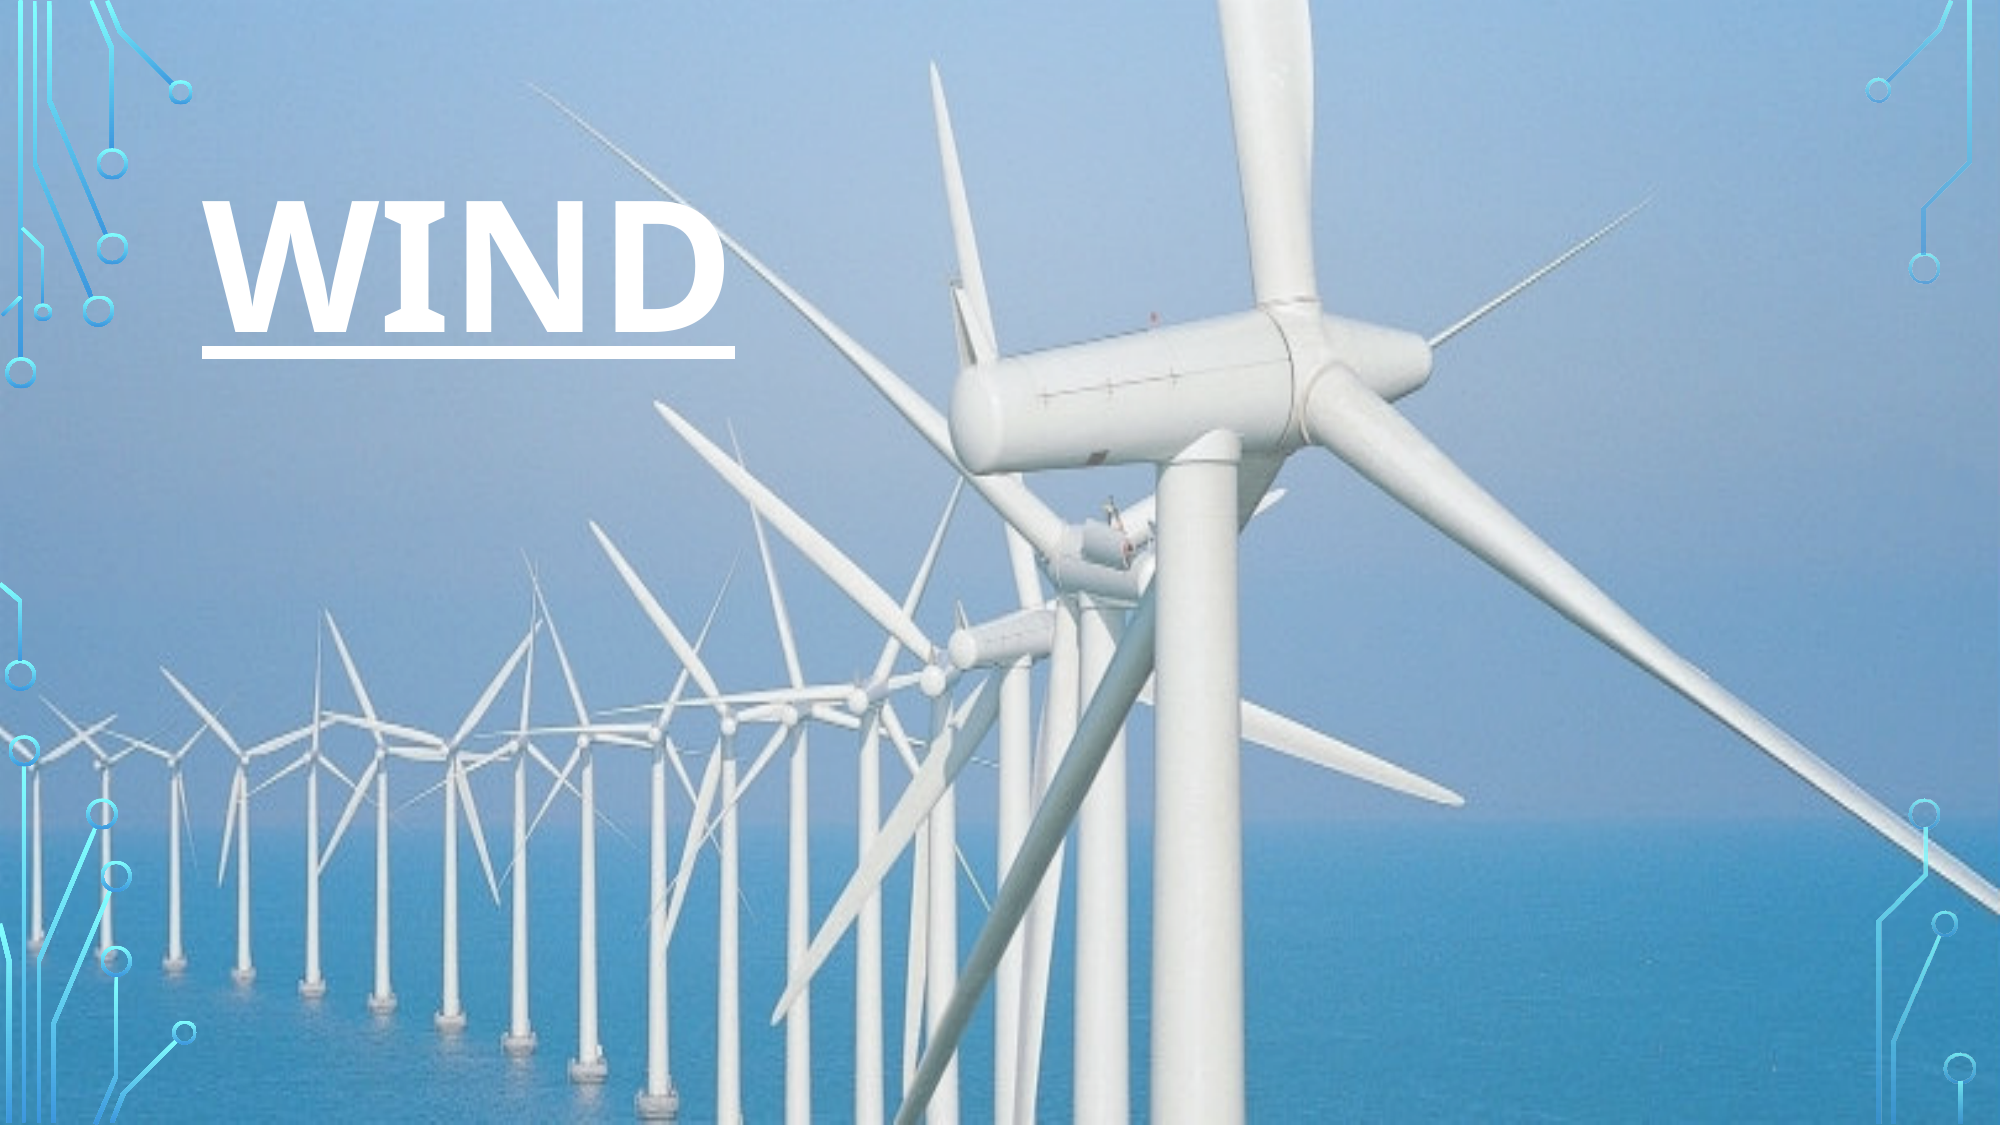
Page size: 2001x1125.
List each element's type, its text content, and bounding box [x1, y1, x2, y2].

text_box [330, 394, 1813, 1125]
title WIND [187, 151, 1813, 395]
